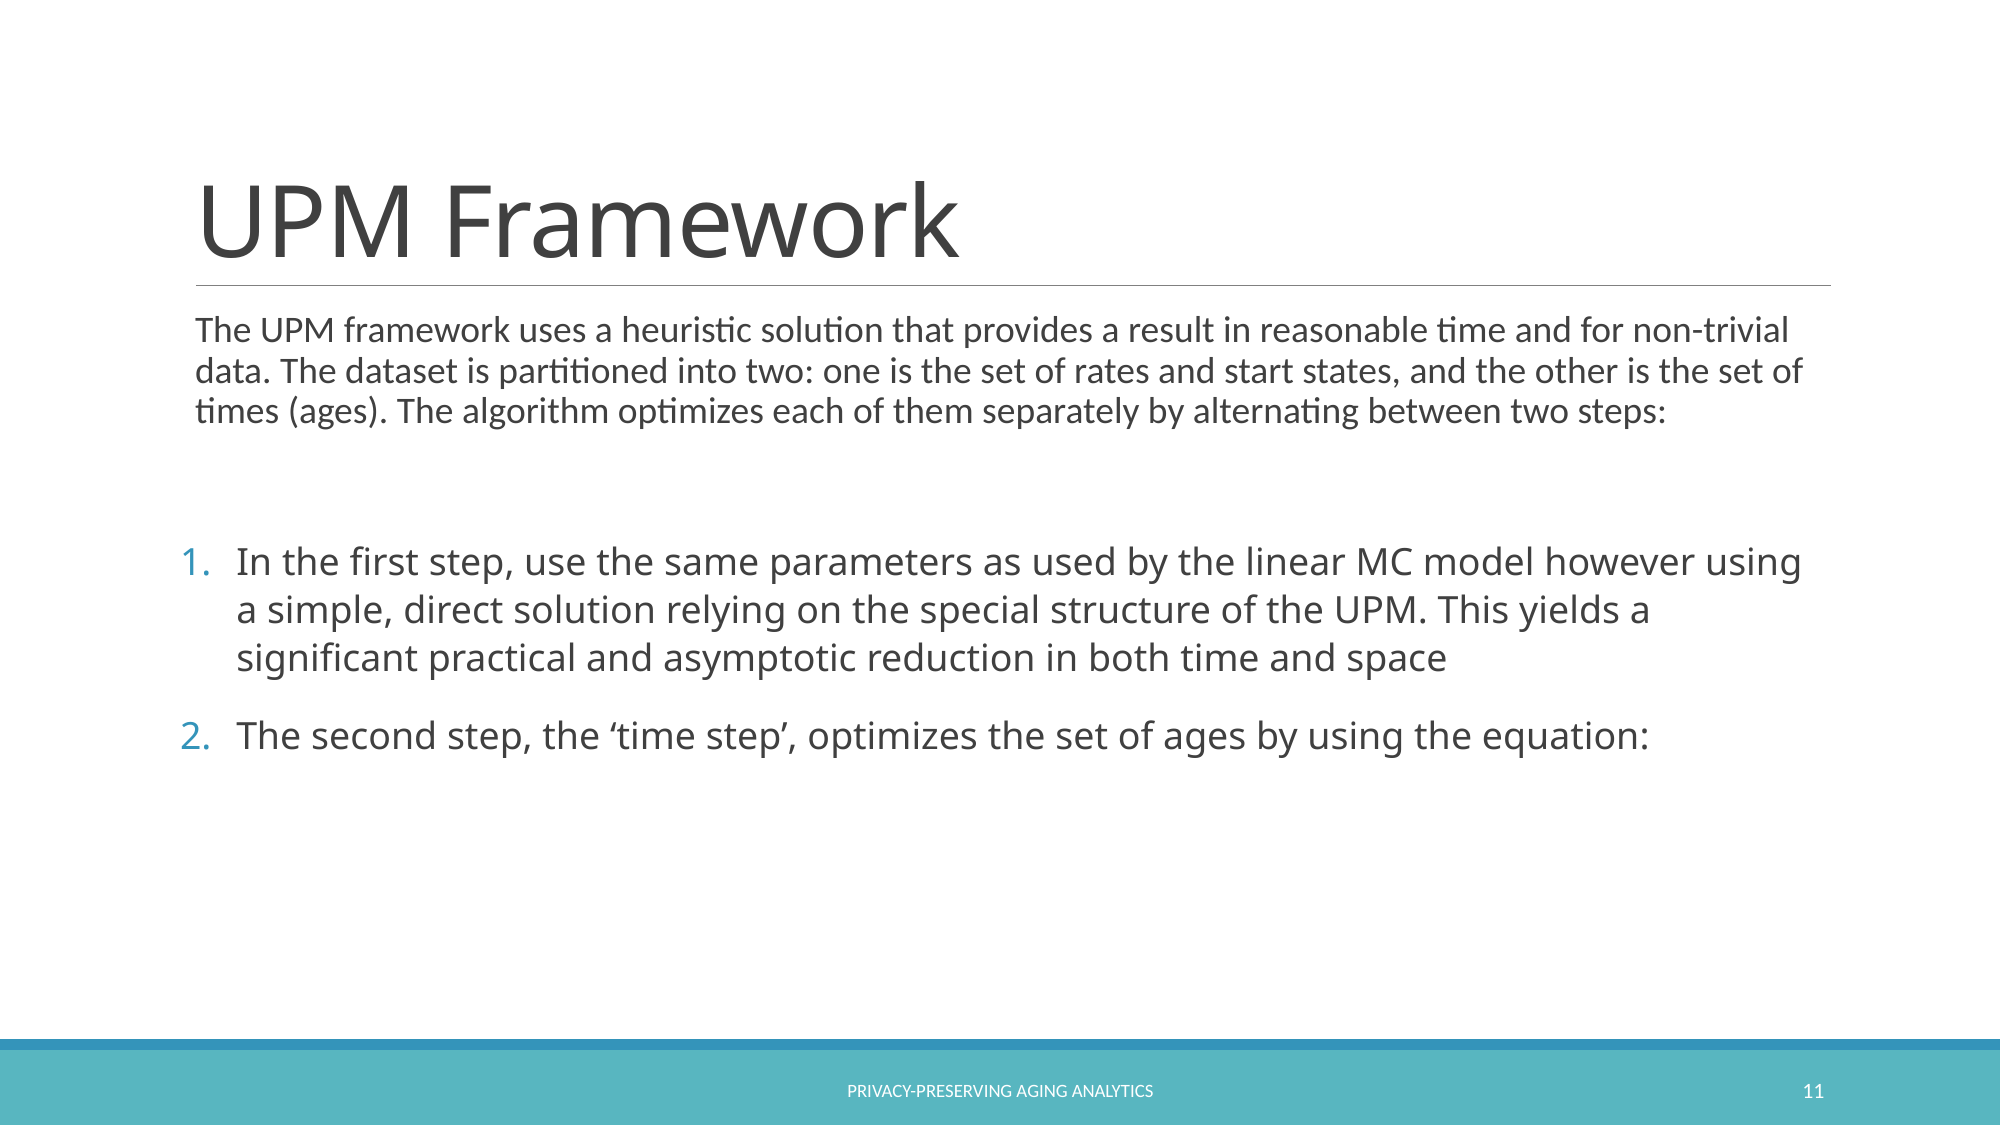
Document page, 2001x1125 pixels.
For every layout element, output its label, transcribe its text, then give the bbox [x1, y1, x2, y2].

title UPM Framework [180, 47, 1830, 285]
footer Privacy-Preserving Aging Analytics [604, 1059, 1396, 1120]
slide_number 11 [1624, 1059, 1840, 1120]
